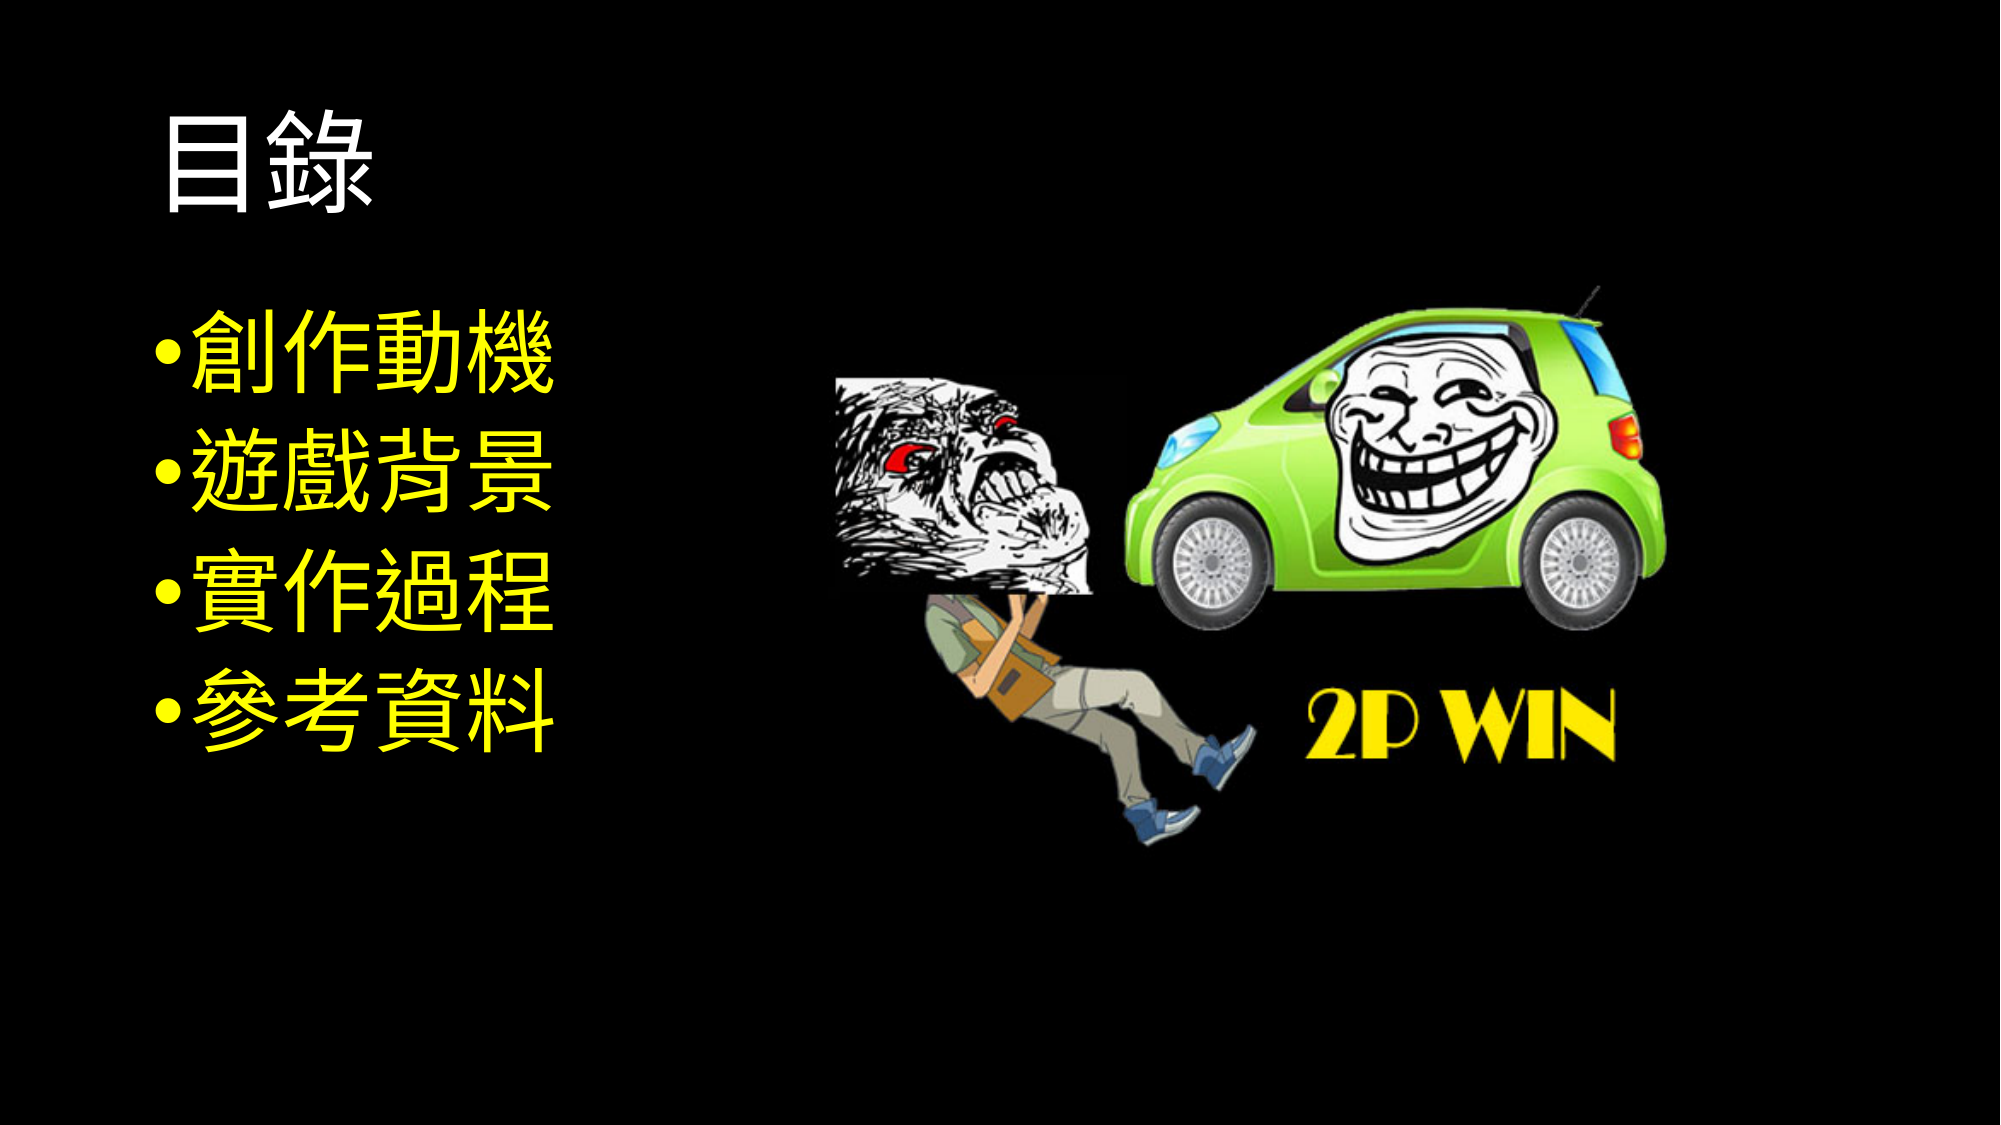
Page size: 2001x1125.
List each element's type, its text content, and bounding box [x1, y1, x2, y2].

list 創作動機 遊戲背景 實作過程 參考資料 [137, 299, 1863, 1014]
title 目錄 [137, 59, 1863, 278]
picture [732, 136, 1824, 955]
